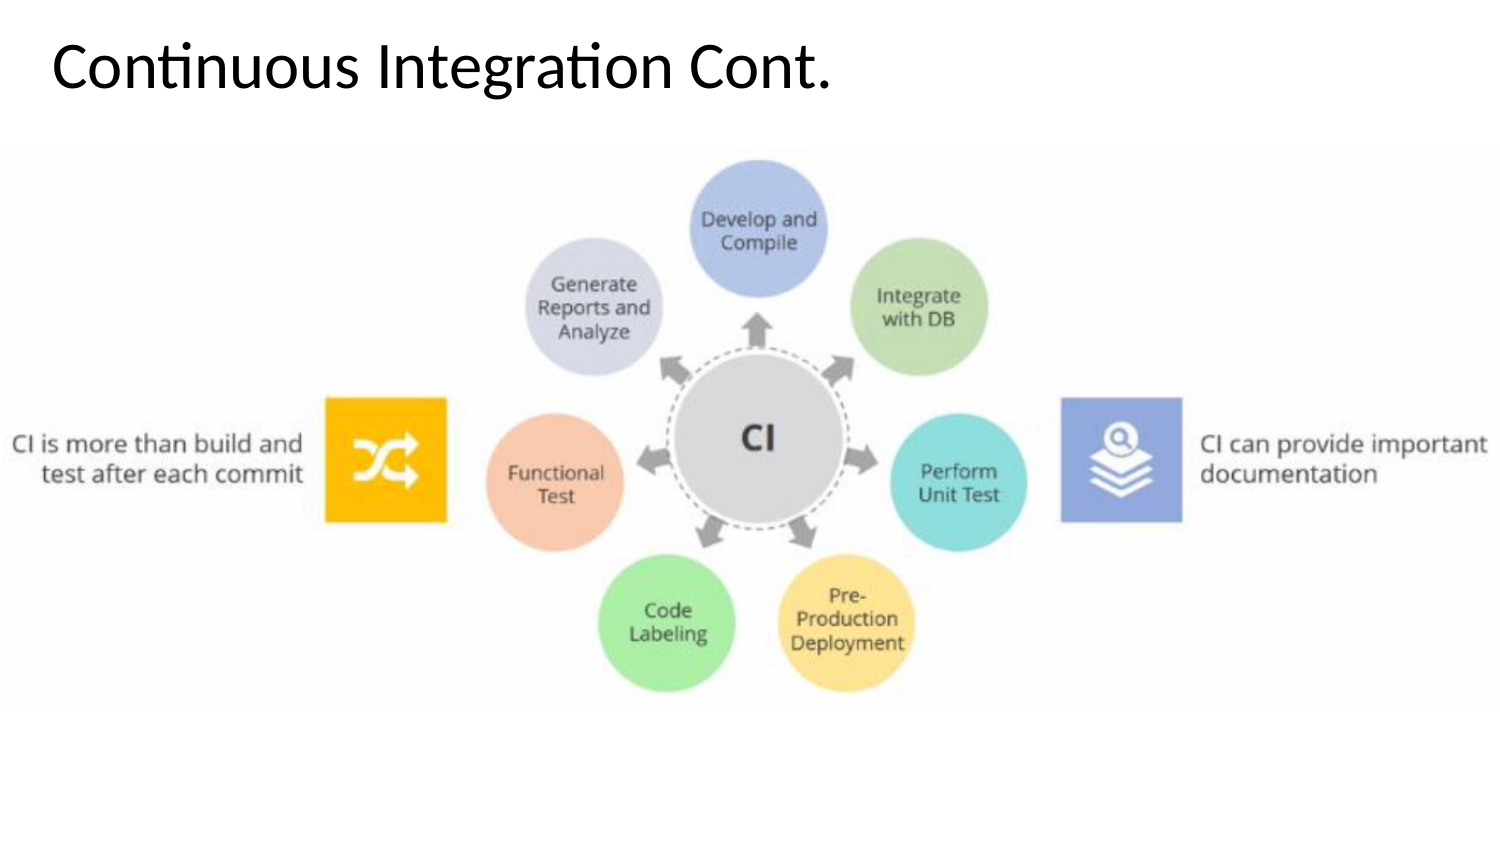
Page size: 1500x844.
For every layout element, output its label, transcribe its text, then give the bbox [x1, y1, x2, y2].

picture [0, 131, 1500, 712]
title Continuous Integration Cont. [41, 20, 1439, 115]
